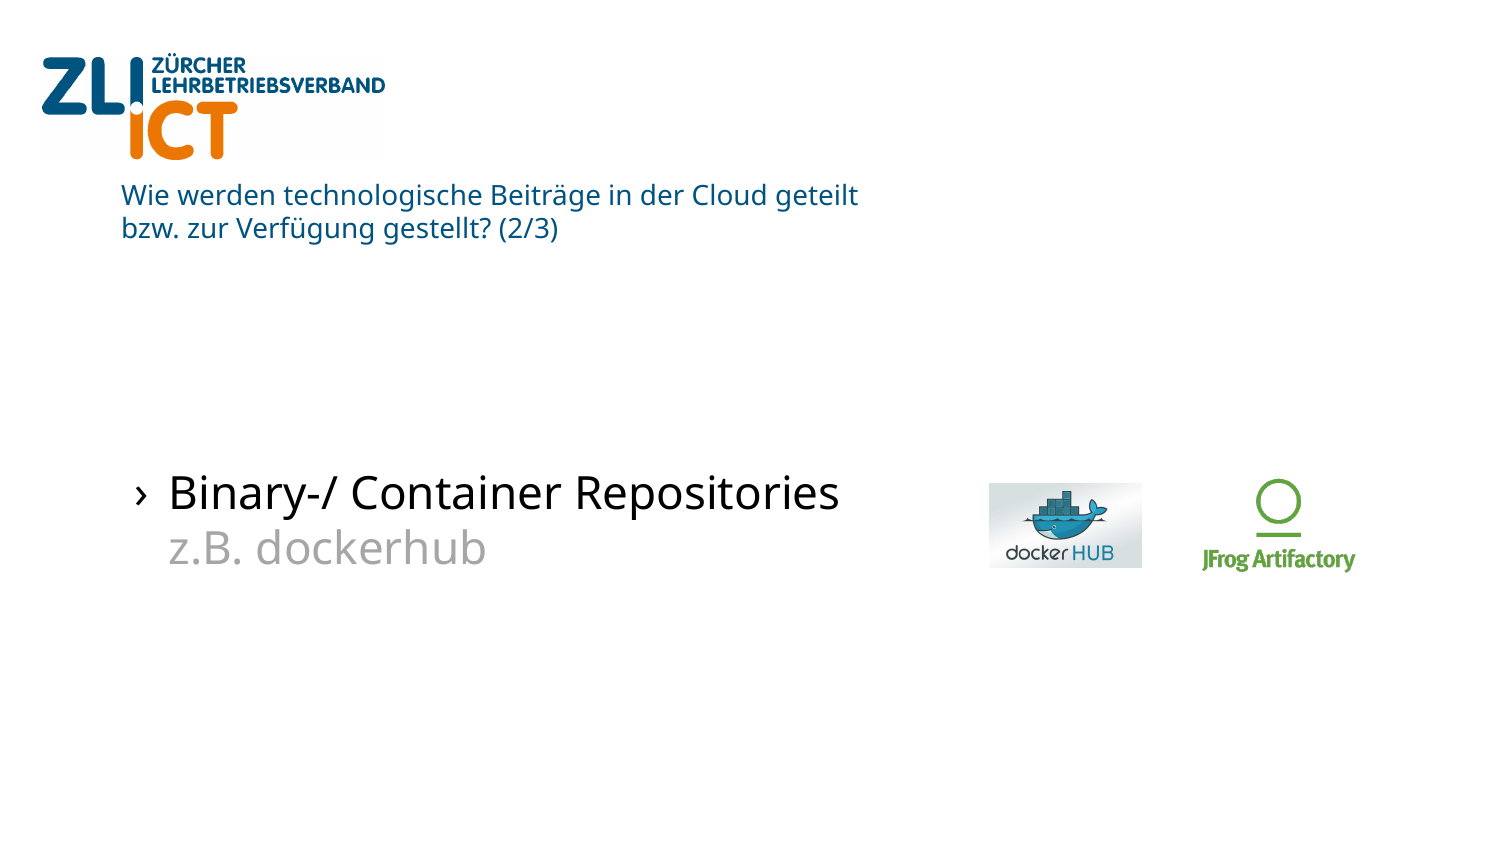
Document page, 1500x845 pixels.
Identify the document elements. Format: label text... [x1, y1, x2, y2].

list Binary-/ Container Repositories z.B. dockerhub [121, 457, 916, 813]
picture [1198, 475, 1359, 576]
picture [989, 483, 1142, 569]
title Wie werden technologische Beiträge in der Cloud geteilt bzw. zur Verfügung gestellt? (2/3) [121, 177, 1459, 246]
picture [42, 53, 385, 160]
